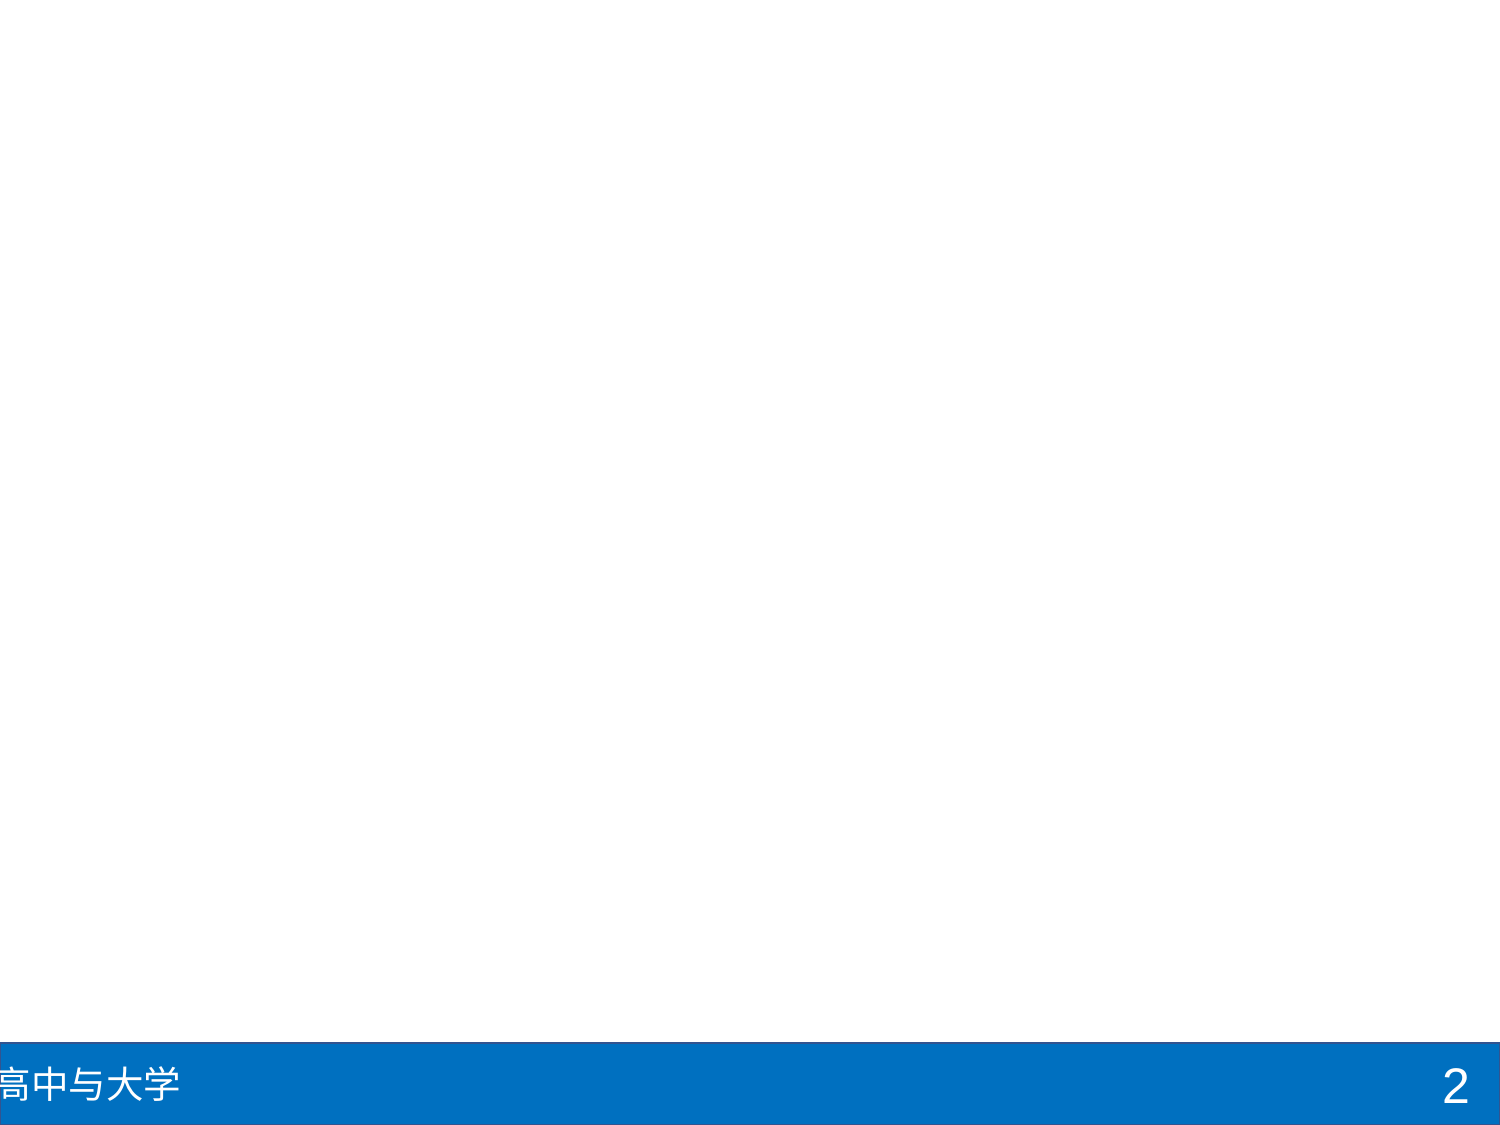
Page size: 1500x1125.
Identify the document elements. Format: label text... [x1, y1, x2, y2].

slide_number 2 [1147, 1054, 1485, 1114]
